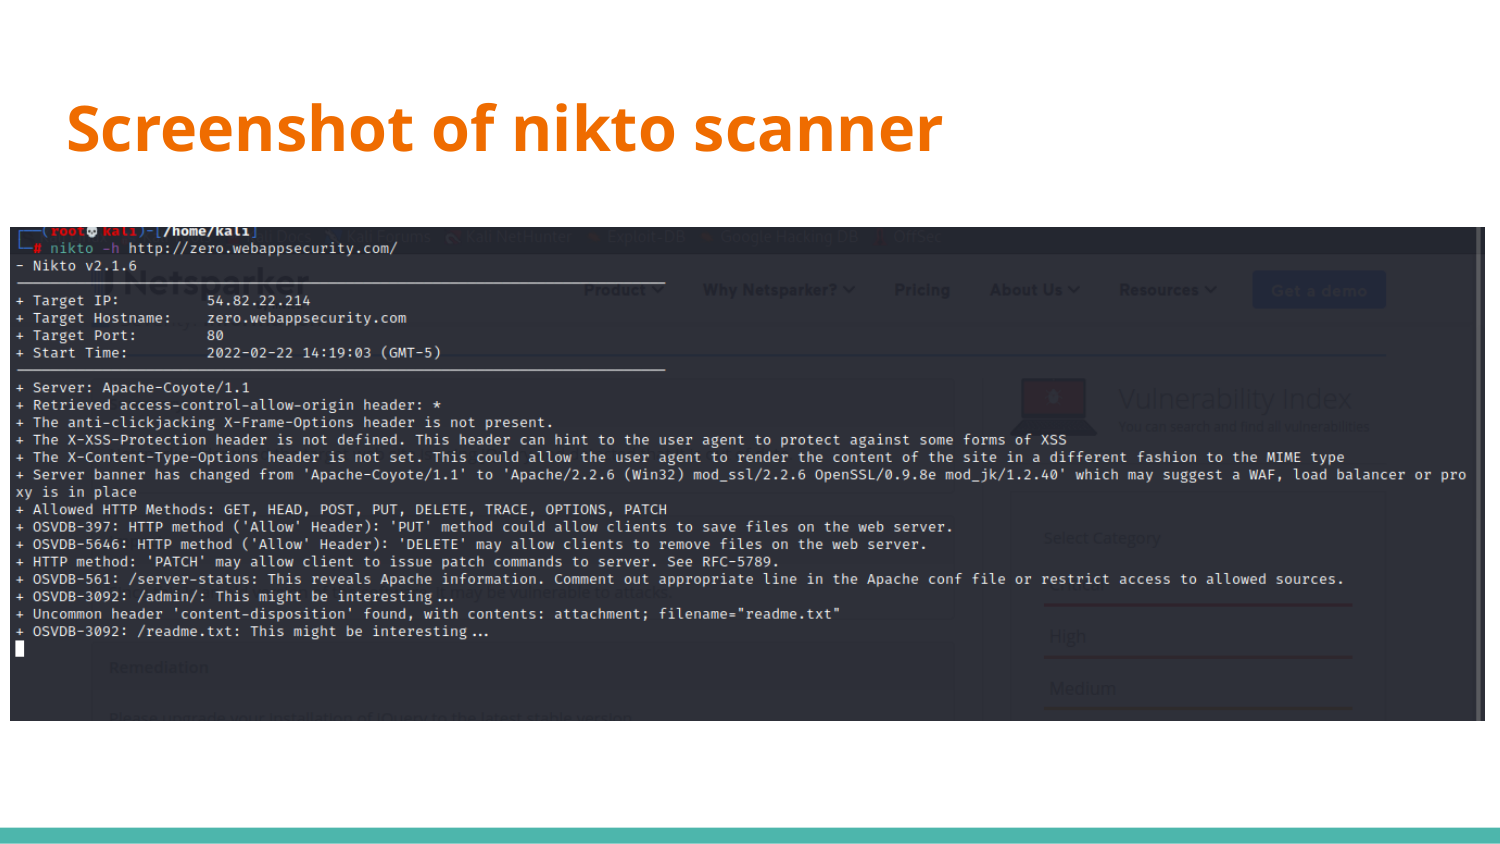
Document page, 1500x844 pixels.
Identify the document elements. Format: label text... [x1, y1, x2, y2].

picture [10, 227, 1485, 721]
title Screenshot of nikto scanner [51, 68, 1449, 185]
